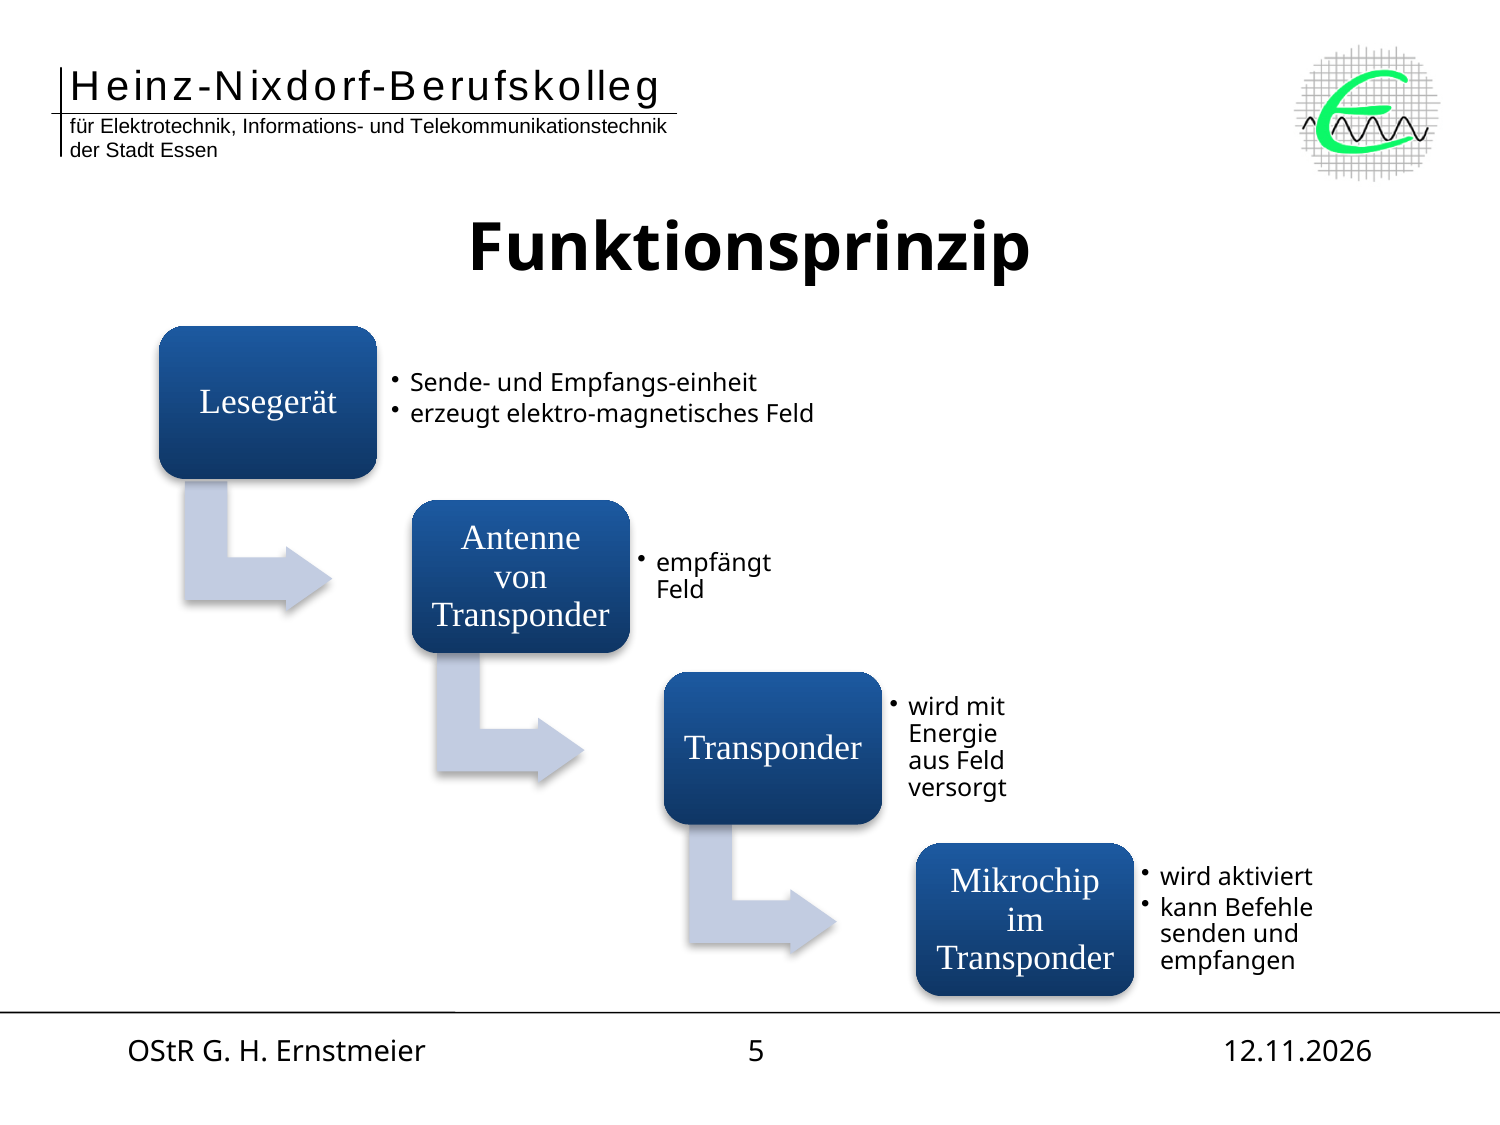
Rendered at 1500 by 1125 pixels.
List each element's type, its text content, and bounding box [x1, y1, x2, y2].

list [112, 324, 1388, 1001]
slide_number 5 [600, 1025, 913, 1101]
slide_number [1074, 1025, 1388, 1101]
title Funktionsprinzip [112, 156, 1388, 324]
footer OStR G. H. Ernstmeier [112, 1025, 588, 1101]
picture [1287, 37, 1448, 187]
